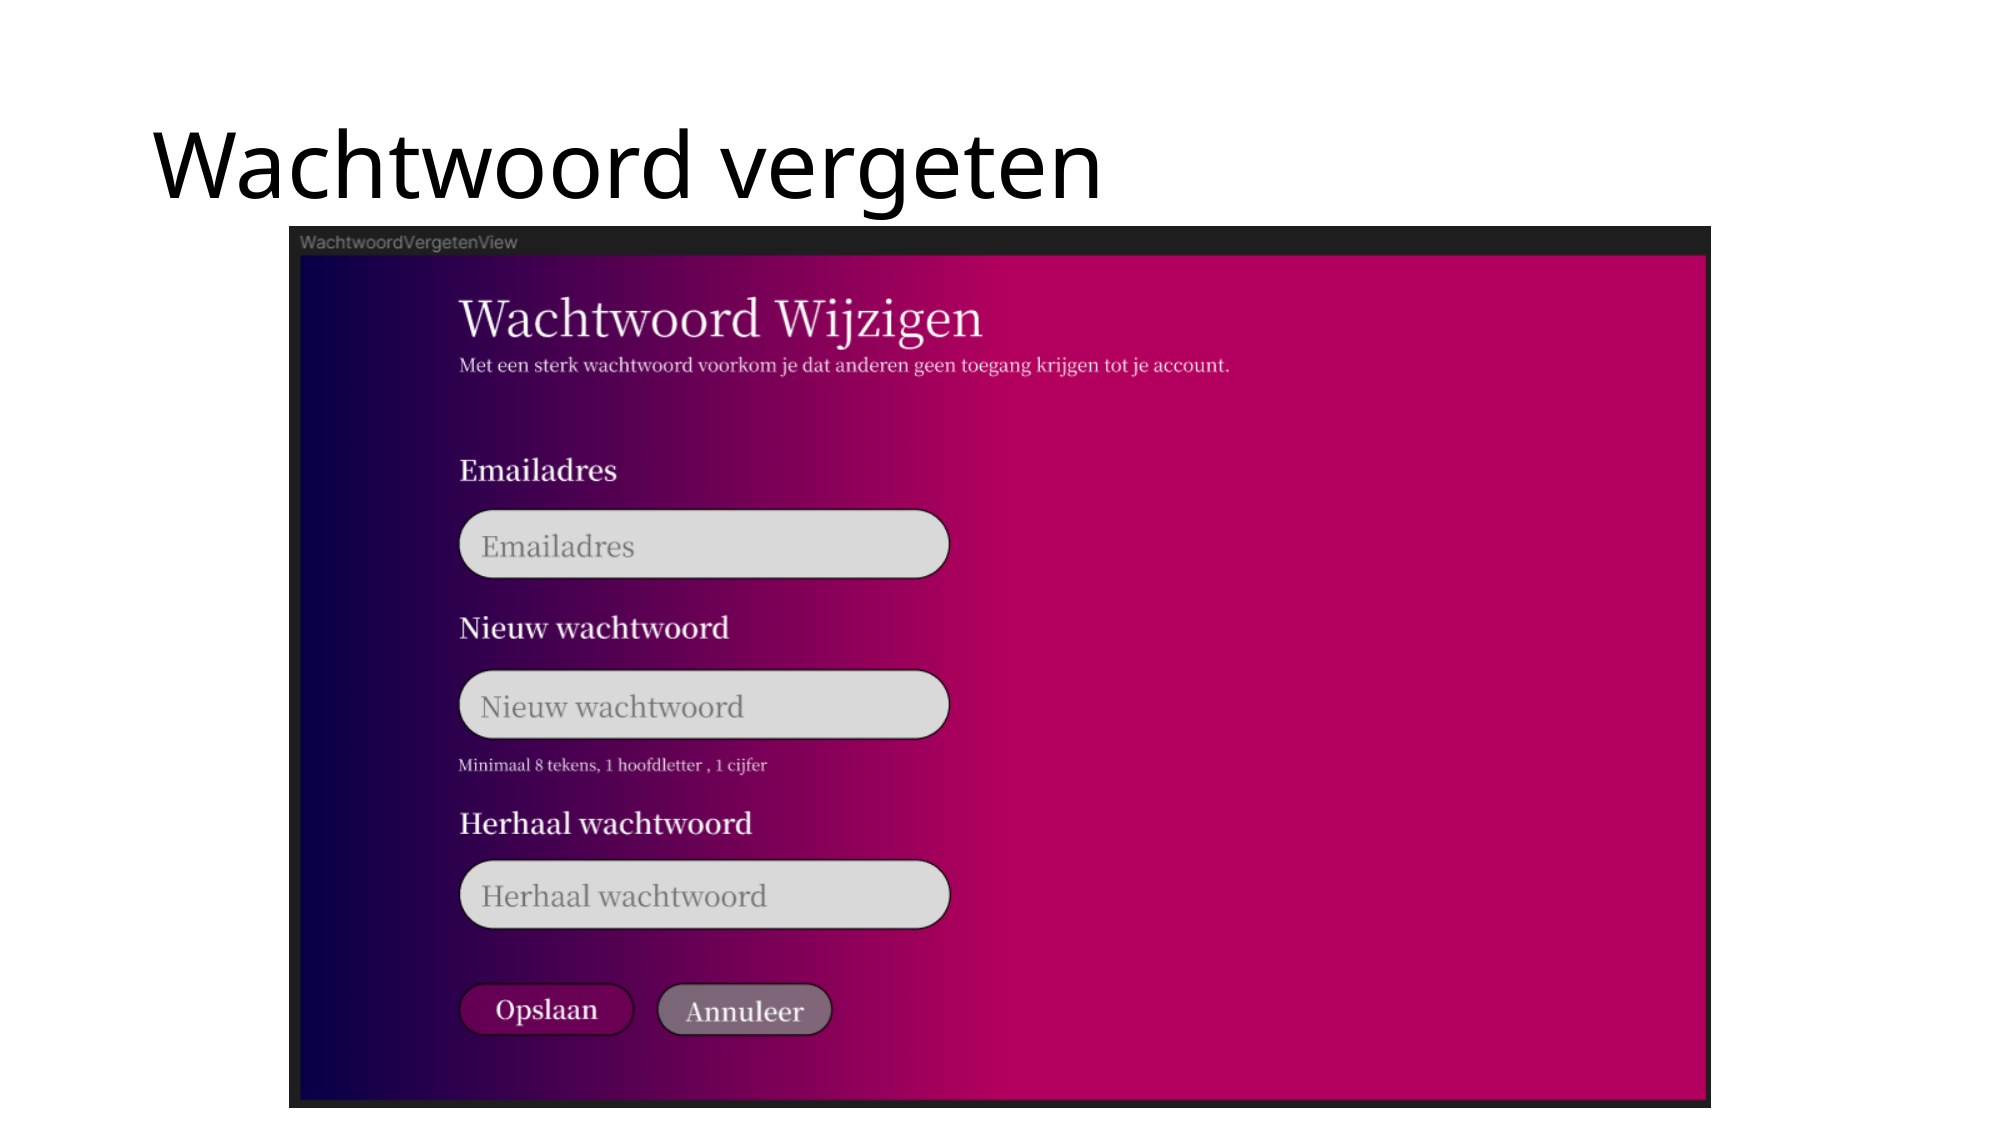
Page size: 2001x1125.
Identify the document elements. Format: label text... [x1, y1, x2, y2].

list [289, 226, 1711, 1108]
title Wachtwoord vergeten [137, 59, 1863, 278]
